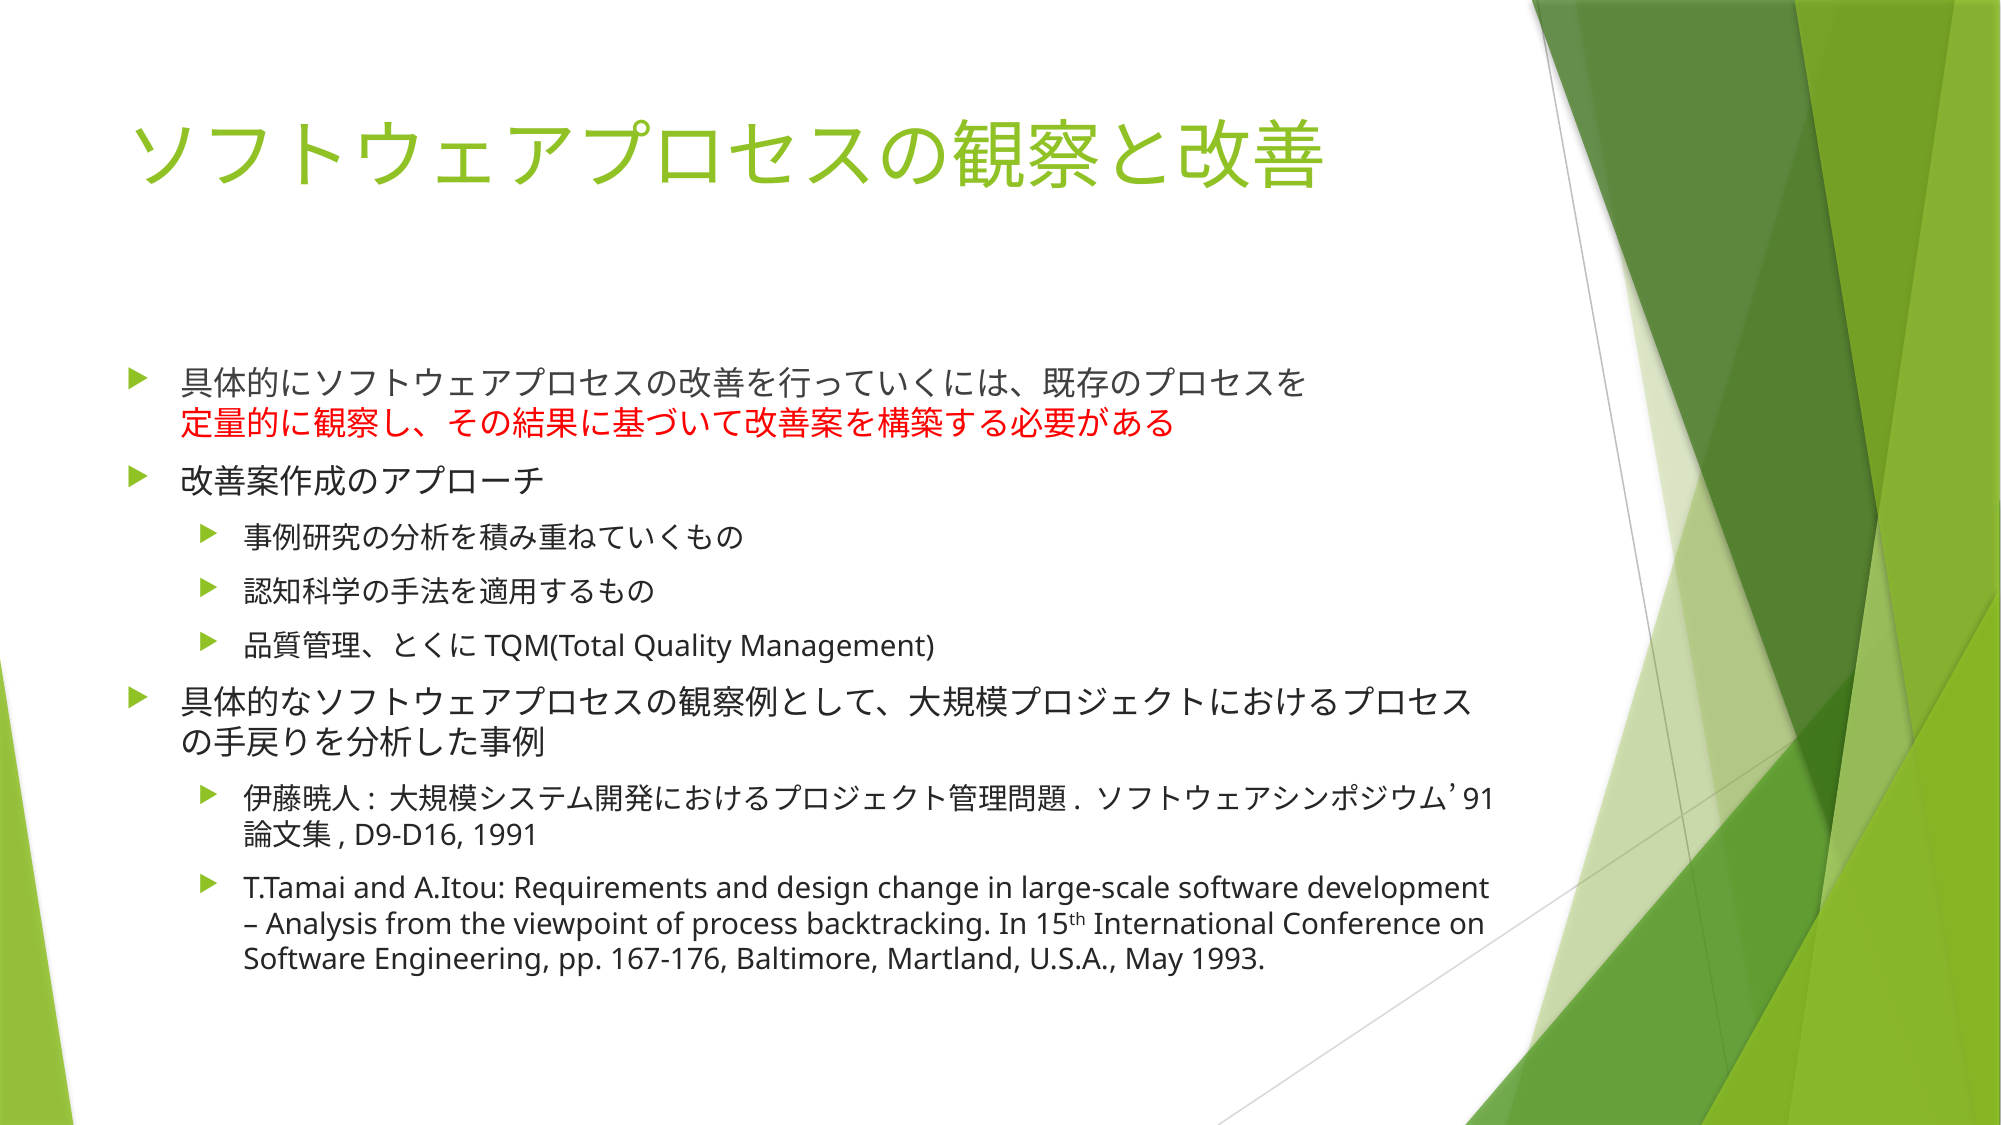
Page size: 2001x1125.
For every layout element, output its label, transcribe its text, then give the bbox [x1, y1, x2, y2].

list 具体的にソフトウェアプロセスの改善を行っていくには、既存のプロセスを 定量的に観察し、その結果に基づいて改善案を構築する必要がある 改善案作成のアプローチ 事例研究の分析を積み重ねていくもの 認知科学の手法を適用するもの 品質管理、とくにTQM(Total Quality Management) 具体的なソフトウェアプロセスの観察例として、大規模プロジェクトにおけるプロセスの手戻りを分析した事例 伊藤暁人: 大規模システム開発におけるプロジェクト管理問題. ソフトウェアシンポジウム’91論文集, D9-D16, 1991 T.Tamai and A.Itou: Requirements and design change in large-scale software development – Analysis from the viewpoint of process backtracking. In 15th International Conference on Software Engineering, pp. 167-176, Baltimore, Martland, U.S.A., May 1993. [111, 354, 1522, 992]
title ソフトウェアプロセスの観察と改善 [111, 99, 1522, 317]
